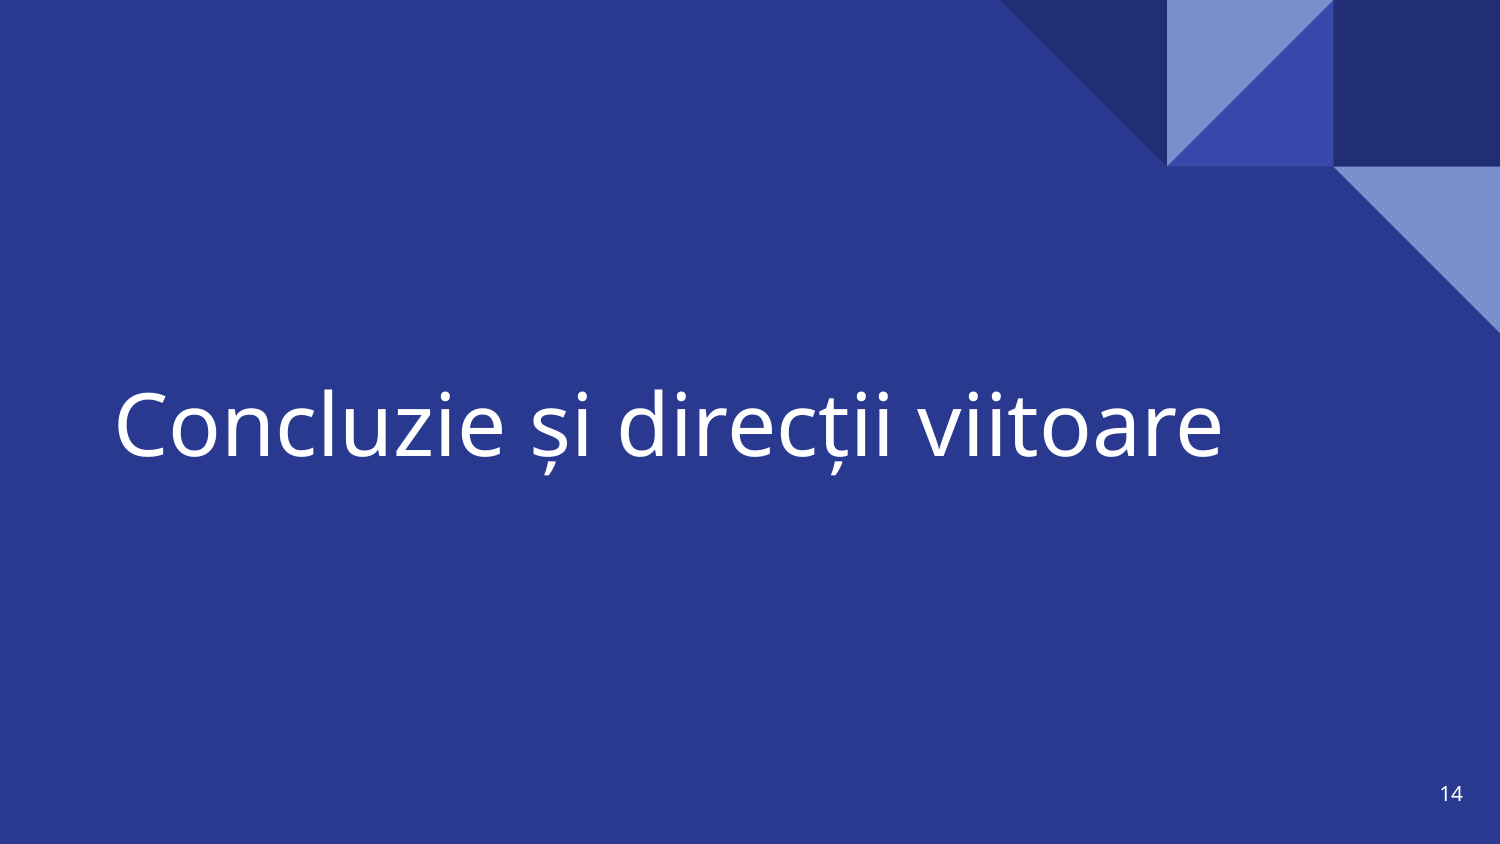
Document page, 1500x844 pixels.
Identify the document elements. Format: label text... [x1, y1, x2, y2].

slide_number ‹#› [1387, 762, 1478, 828]
title Concluzie și direcții viitoare [98, 353, 1447, 491]
